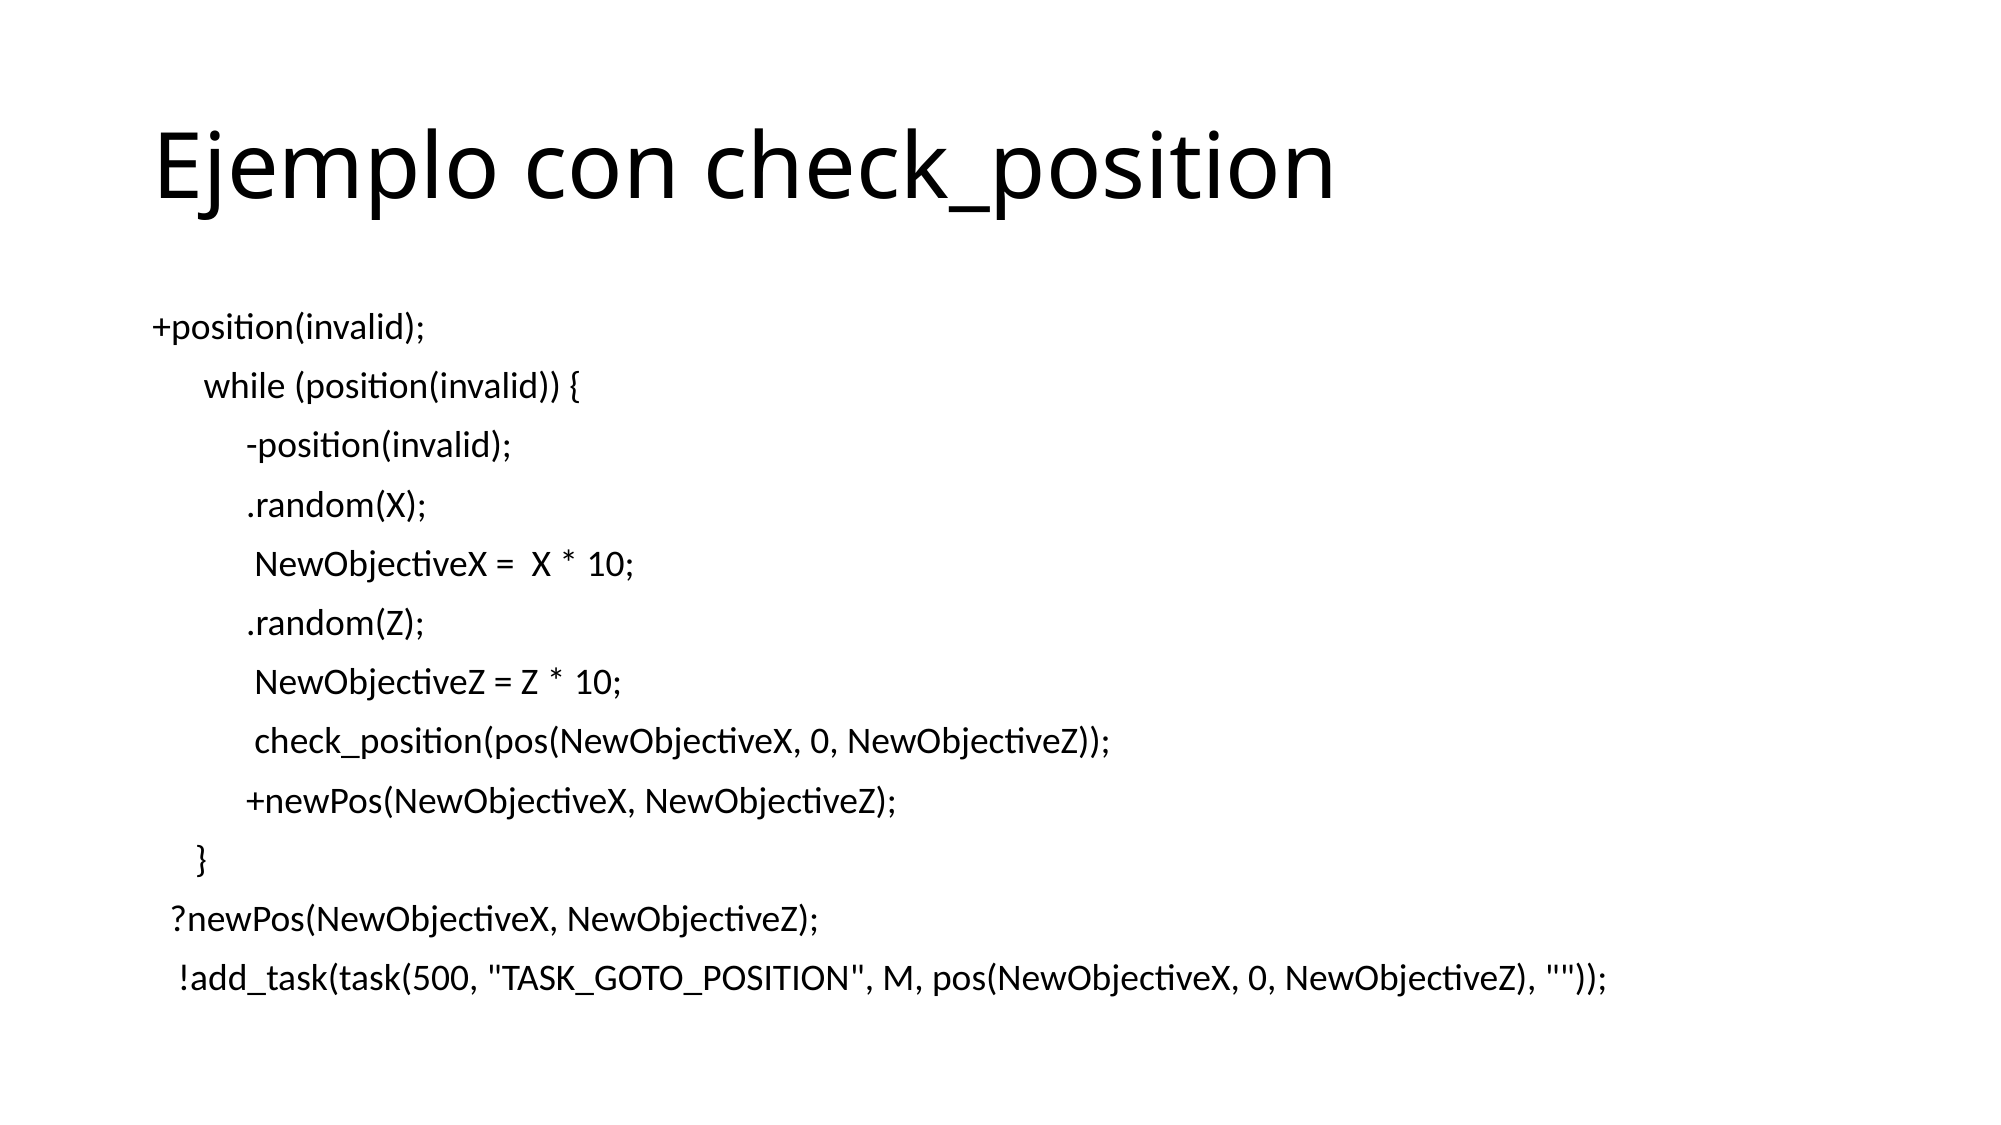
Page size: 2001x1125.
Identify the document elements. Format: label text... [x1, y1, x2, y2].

list +position(invalid); while (position(invalid)) { -position(invalid); .random(X); NewObjectiveX = X * 10; .random(Z); NewObjectiveZ = Z * 10; check_position(pos(NewObjectiveX, 0, NewObjectiveZ)); +newPos(NewObjectiveX, NewObjectiveZ); } ?newPos(NewObjectiveX, NewObjectiveZ); !add_task(task(500, "TASK_GOTO_POSITION", M, pos(NewObjectiveX, 0, NewObjectiveZ), "")); [137, 299, 1863, 1014]
title Ejemplo con check_position [137, 59, 1863, 278]
